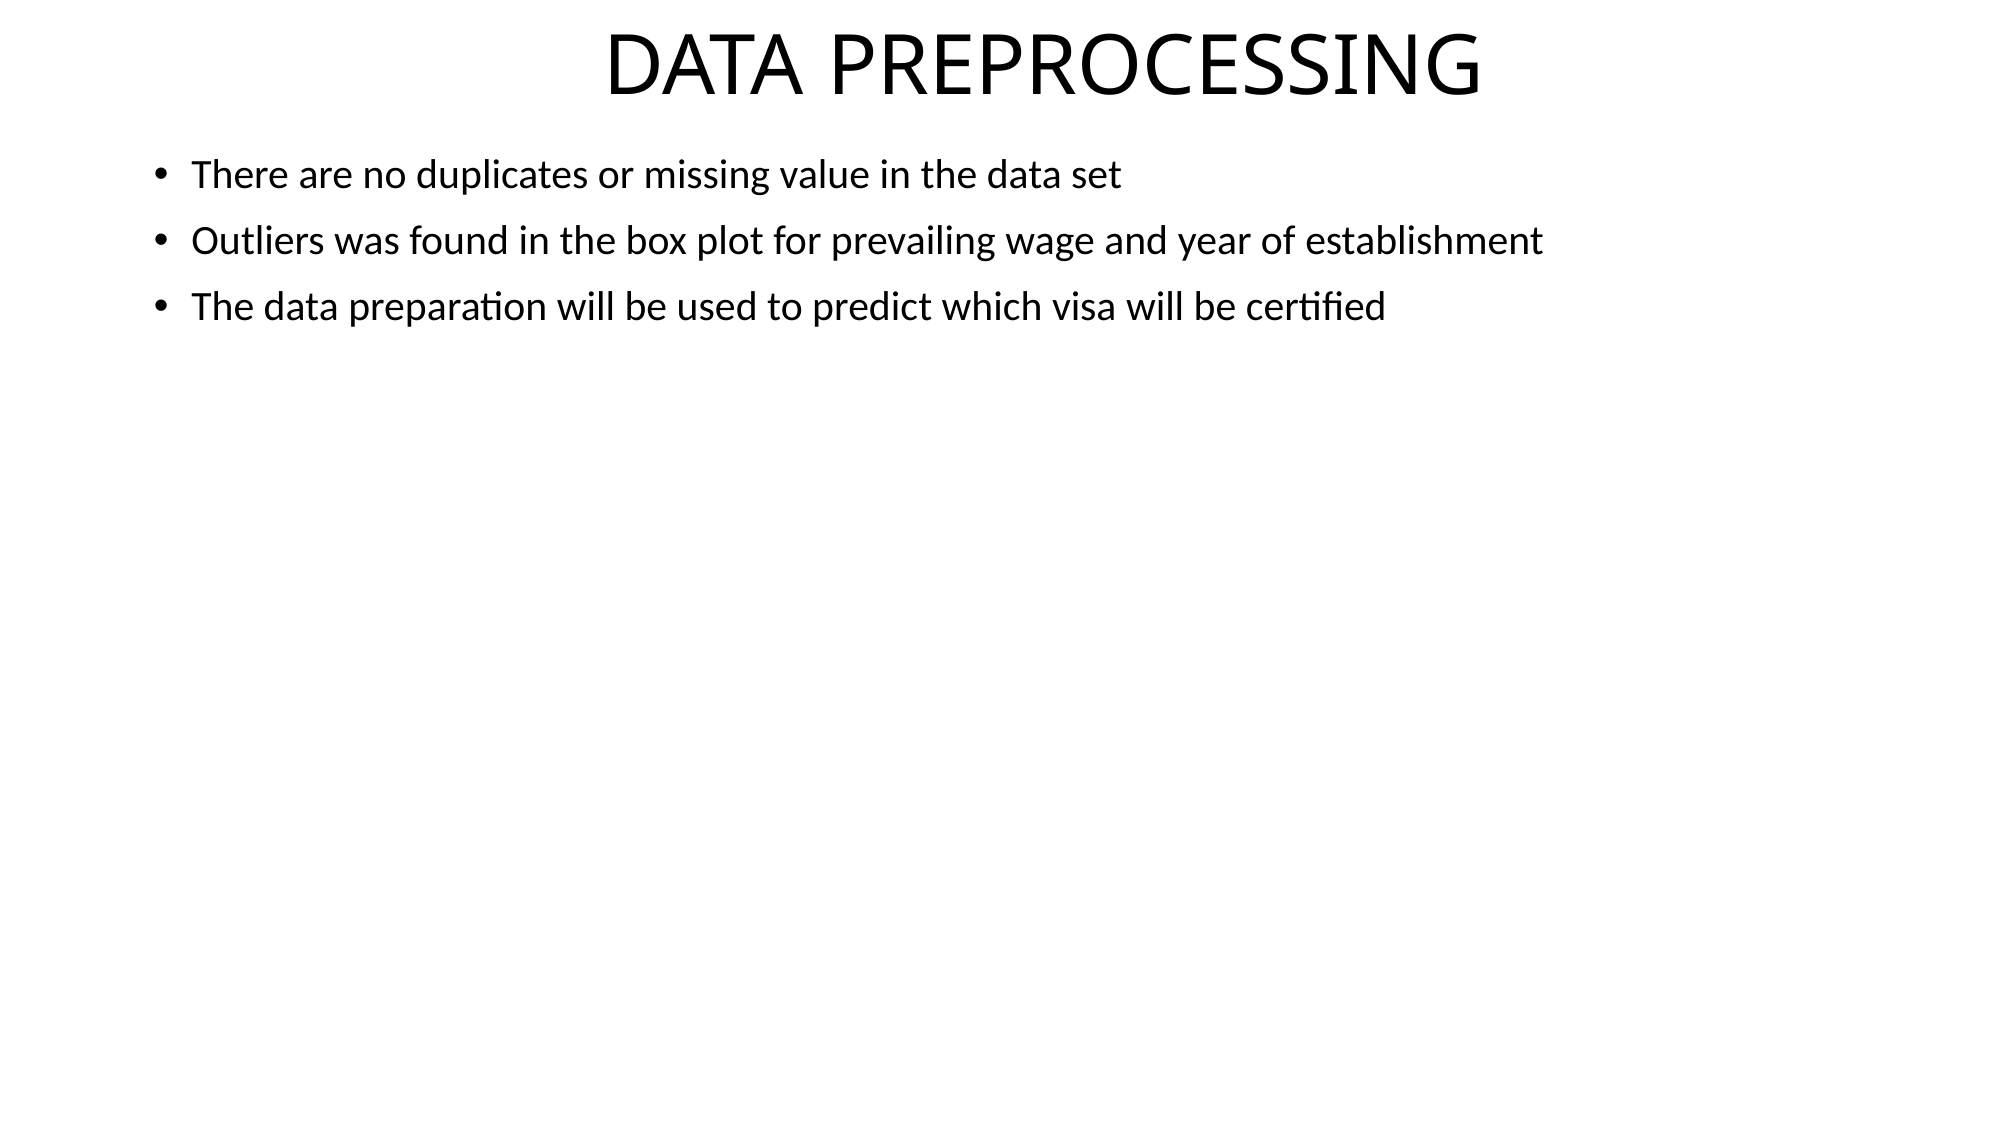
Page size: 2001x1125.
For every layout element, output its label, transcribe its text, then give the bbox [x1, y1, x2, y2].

title DATA PREPROCESSING [137, 0, 1863, 129]
list There are no duplicates or missing value in the data set Outliers was found in the box plot for prevailing wage and year of establishment The data preparation will be used to predict which visa will be certified [138, 145, 1864, 1079]
